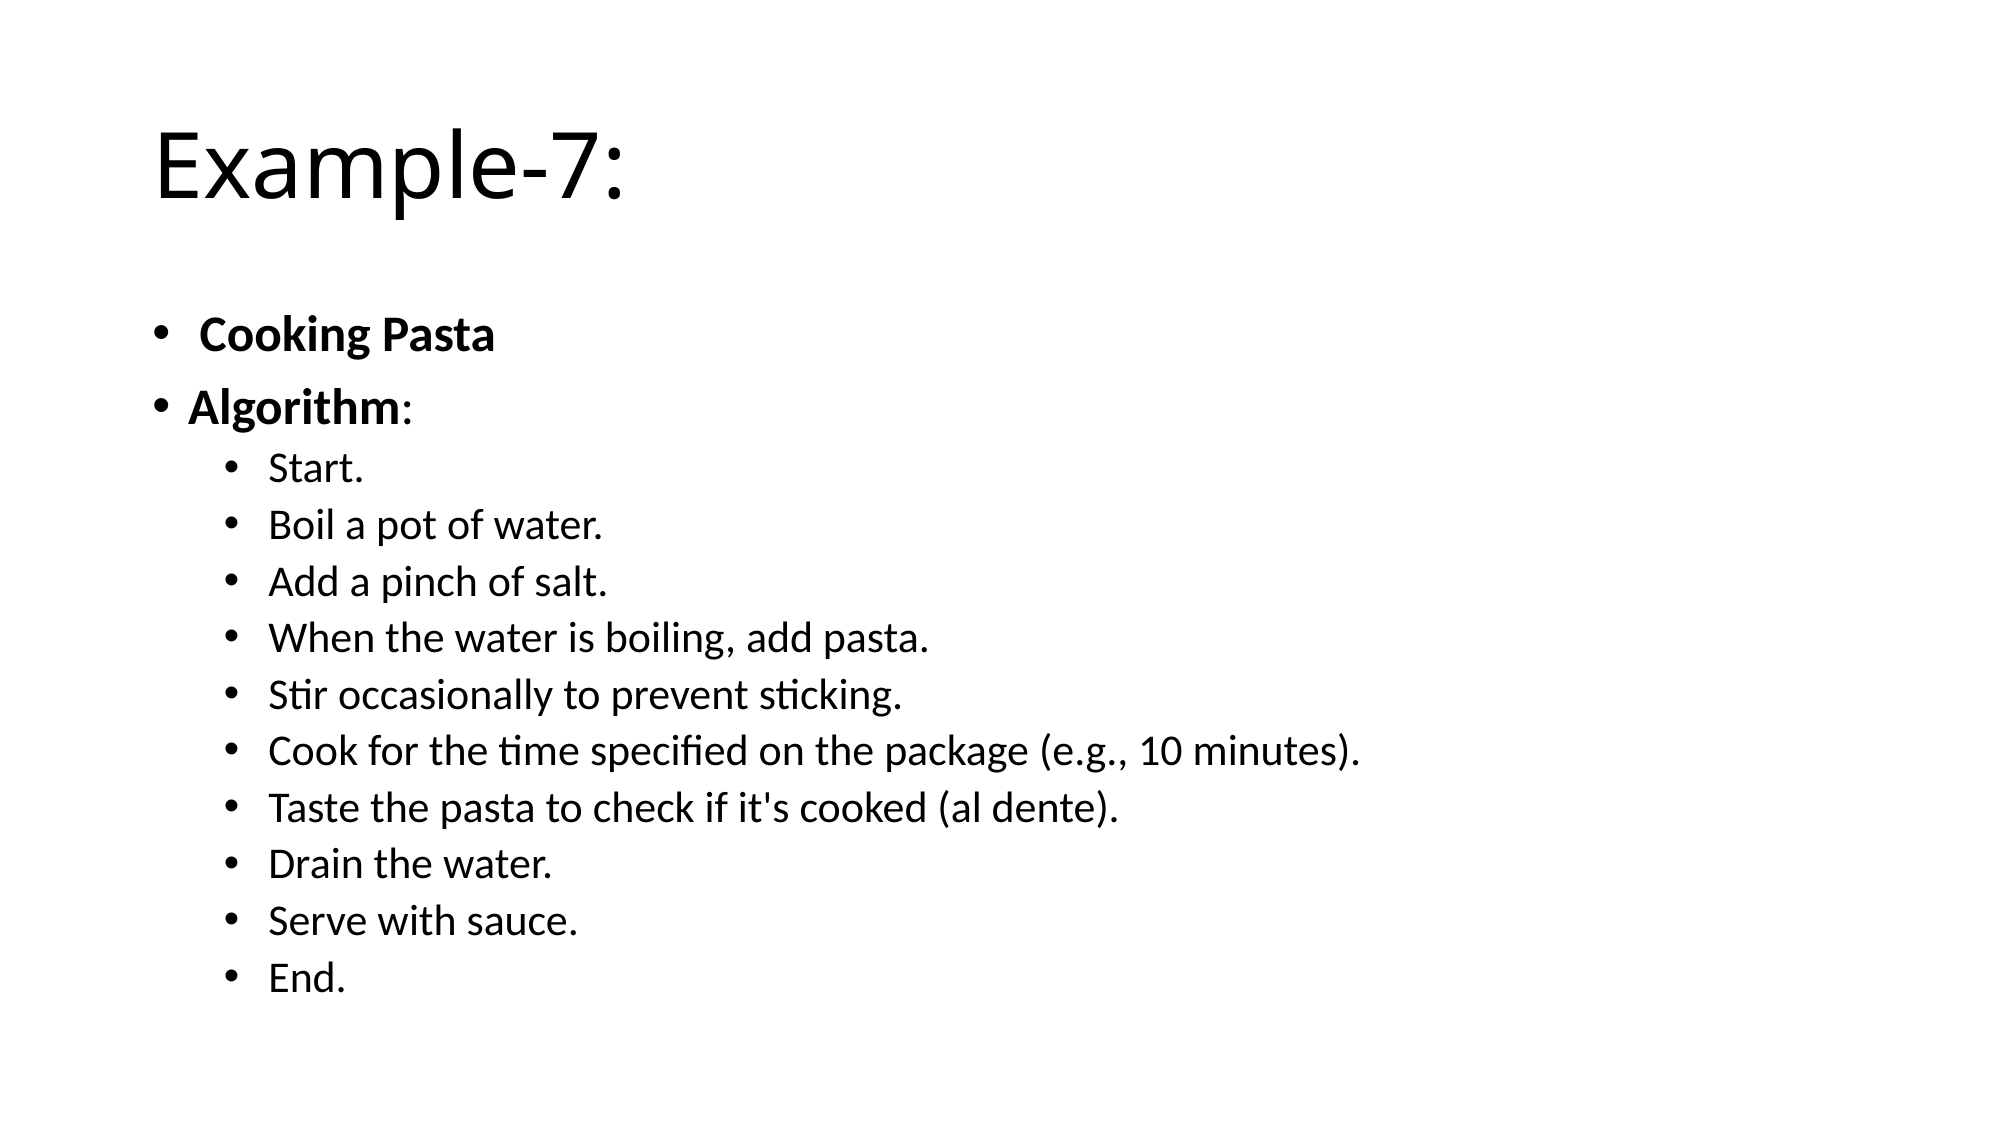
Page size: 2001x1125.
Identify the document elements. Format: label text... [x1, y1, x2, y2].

list Cooking Pasta Algorithm: Start. Boil a pot of water. Add a pinch of salt. When the water is boiling, add pasta. Stir occasionally to prevent sticking. Cook for the time specified on the package (e.g., 10 minutes). Taste the pasta to check if it's cooked (al dente). Drain the water. Serve with sauce. End. [137, 299, 1863, 1014]
title Example-7: [137, 59, 1863, 278]
